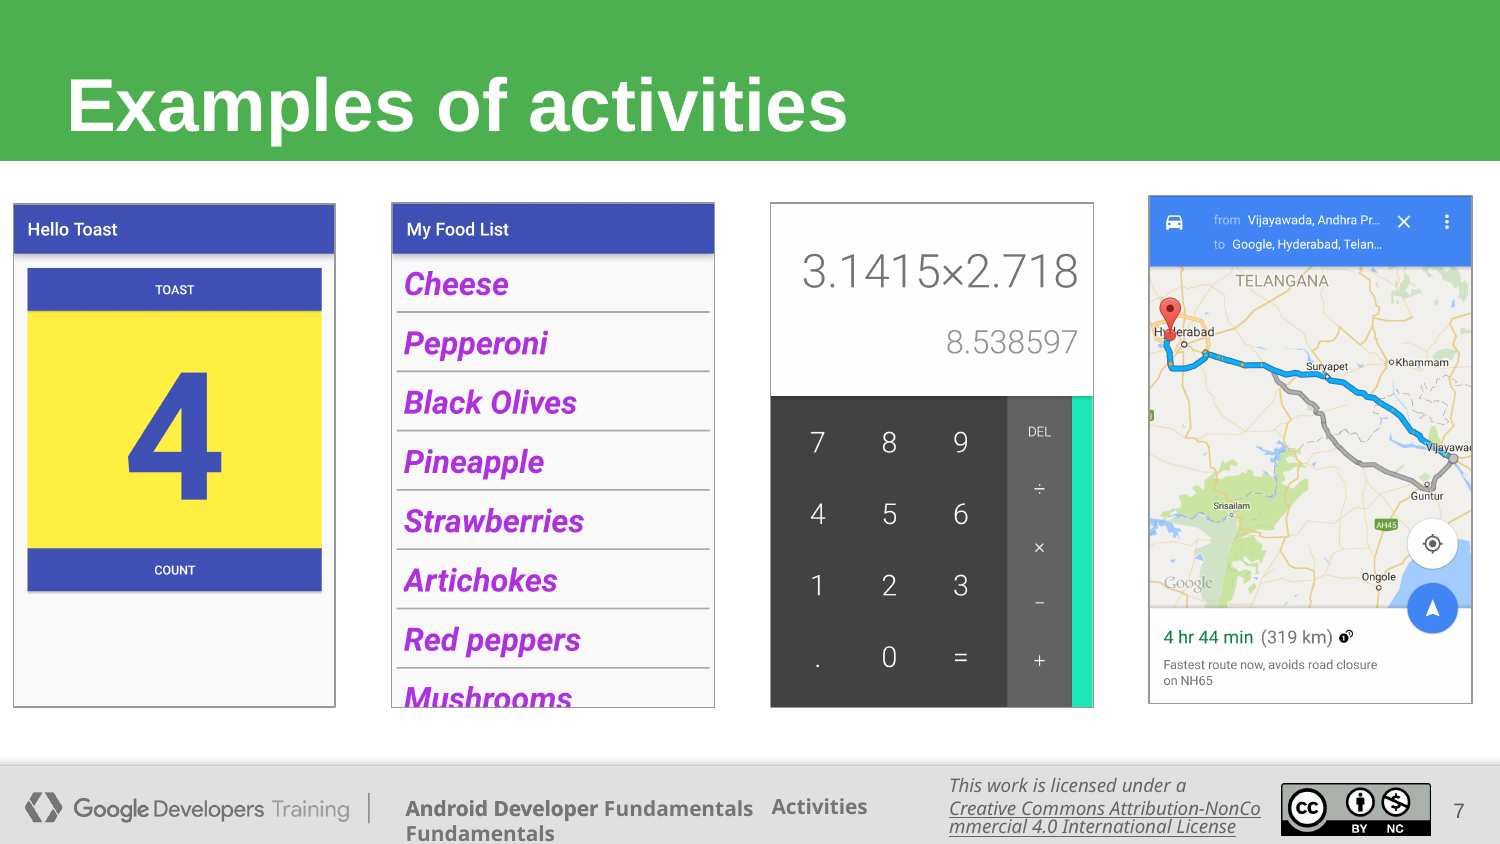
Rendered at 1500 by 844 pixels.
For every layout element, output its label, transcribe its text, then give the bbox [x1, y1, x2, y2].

picture [0, 161, 1500, 844]
slide_number ‹#› [1389, 777, 1480, 842]
title Examples of activities [51, 28, 1472, 122]
